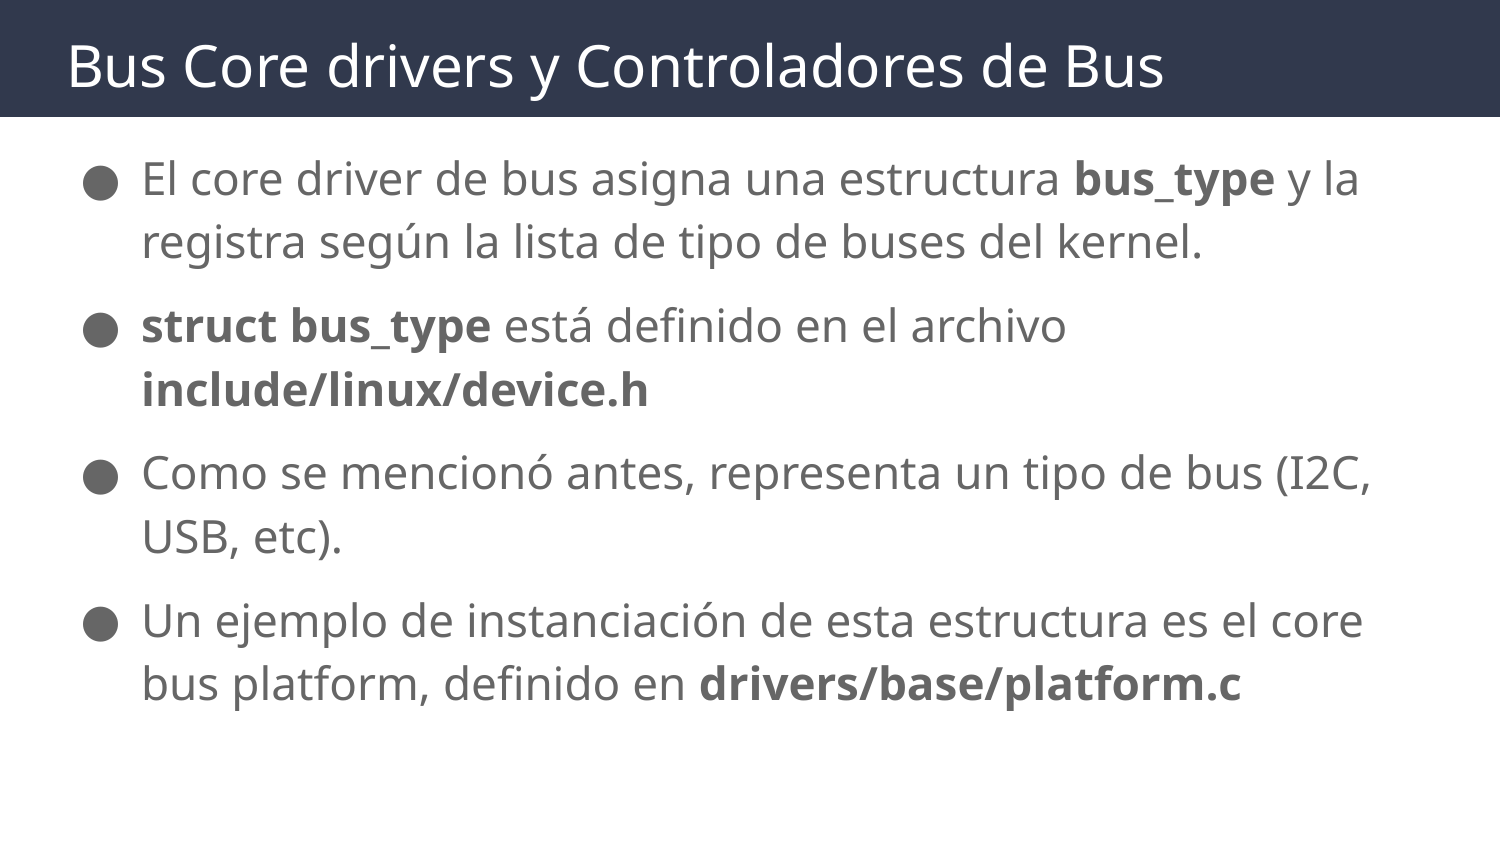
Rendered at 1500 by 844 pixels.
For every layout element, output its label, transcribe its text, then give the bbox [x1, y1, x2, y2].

title Bus Core drivers y Controladores de Bus [51, 14, 1449, 117]
list El core driver de bus asigna una estructura bus_type y la registra según la lista de tipo de buses del kernel. struct bus_type está definido en el archivo include/linux/device.h Como se mencionó antes, representa un tipo de bus (I2C, USB, etc). Un ejemplo de instanciación de esta estructura es el core bus platform, definido en drivers/base/platform.c [51, 126, 1449, 817]
